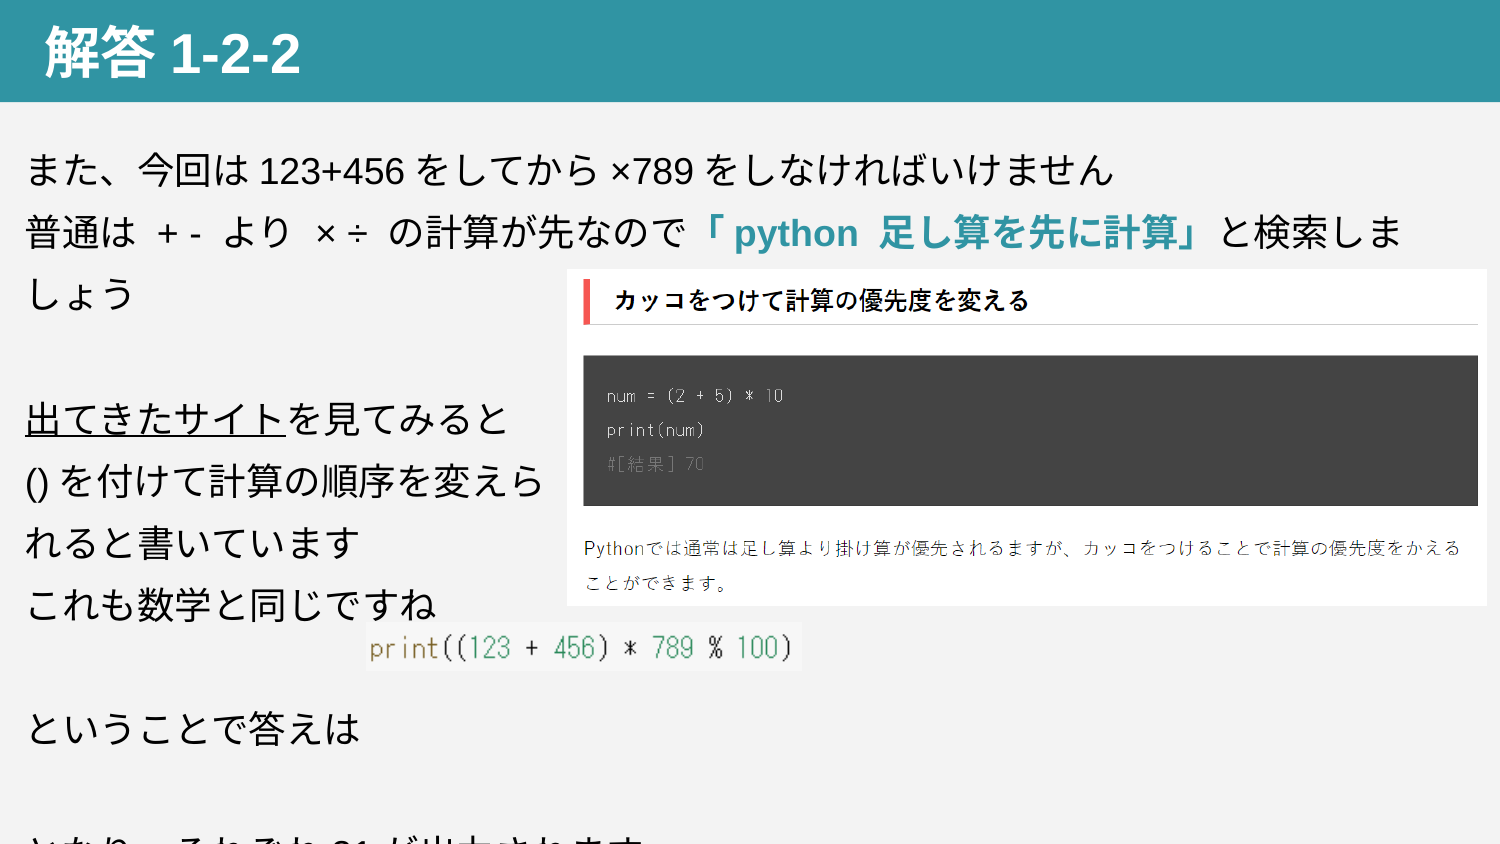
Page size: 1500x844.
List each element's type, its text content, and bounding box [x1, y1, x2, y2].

picture [365, 621, 803, 671]
picture [566, 269, 1487, 606]
text_box また、今回は123+456をしてから×789をしなければいけません 普通は + - より × ÷ の計算が先なので「python 足し算を先に計算」と検索しましょう 出てきたサイトを見てみると ()を付けて計算の順序を変えら れると書いています これも数学と同じですね ということで答えは となり、それぞれ31が出力されます [9, 115, 1487, 844]
text_box 解答1-2-2 [0, 0, 1500, 103]
